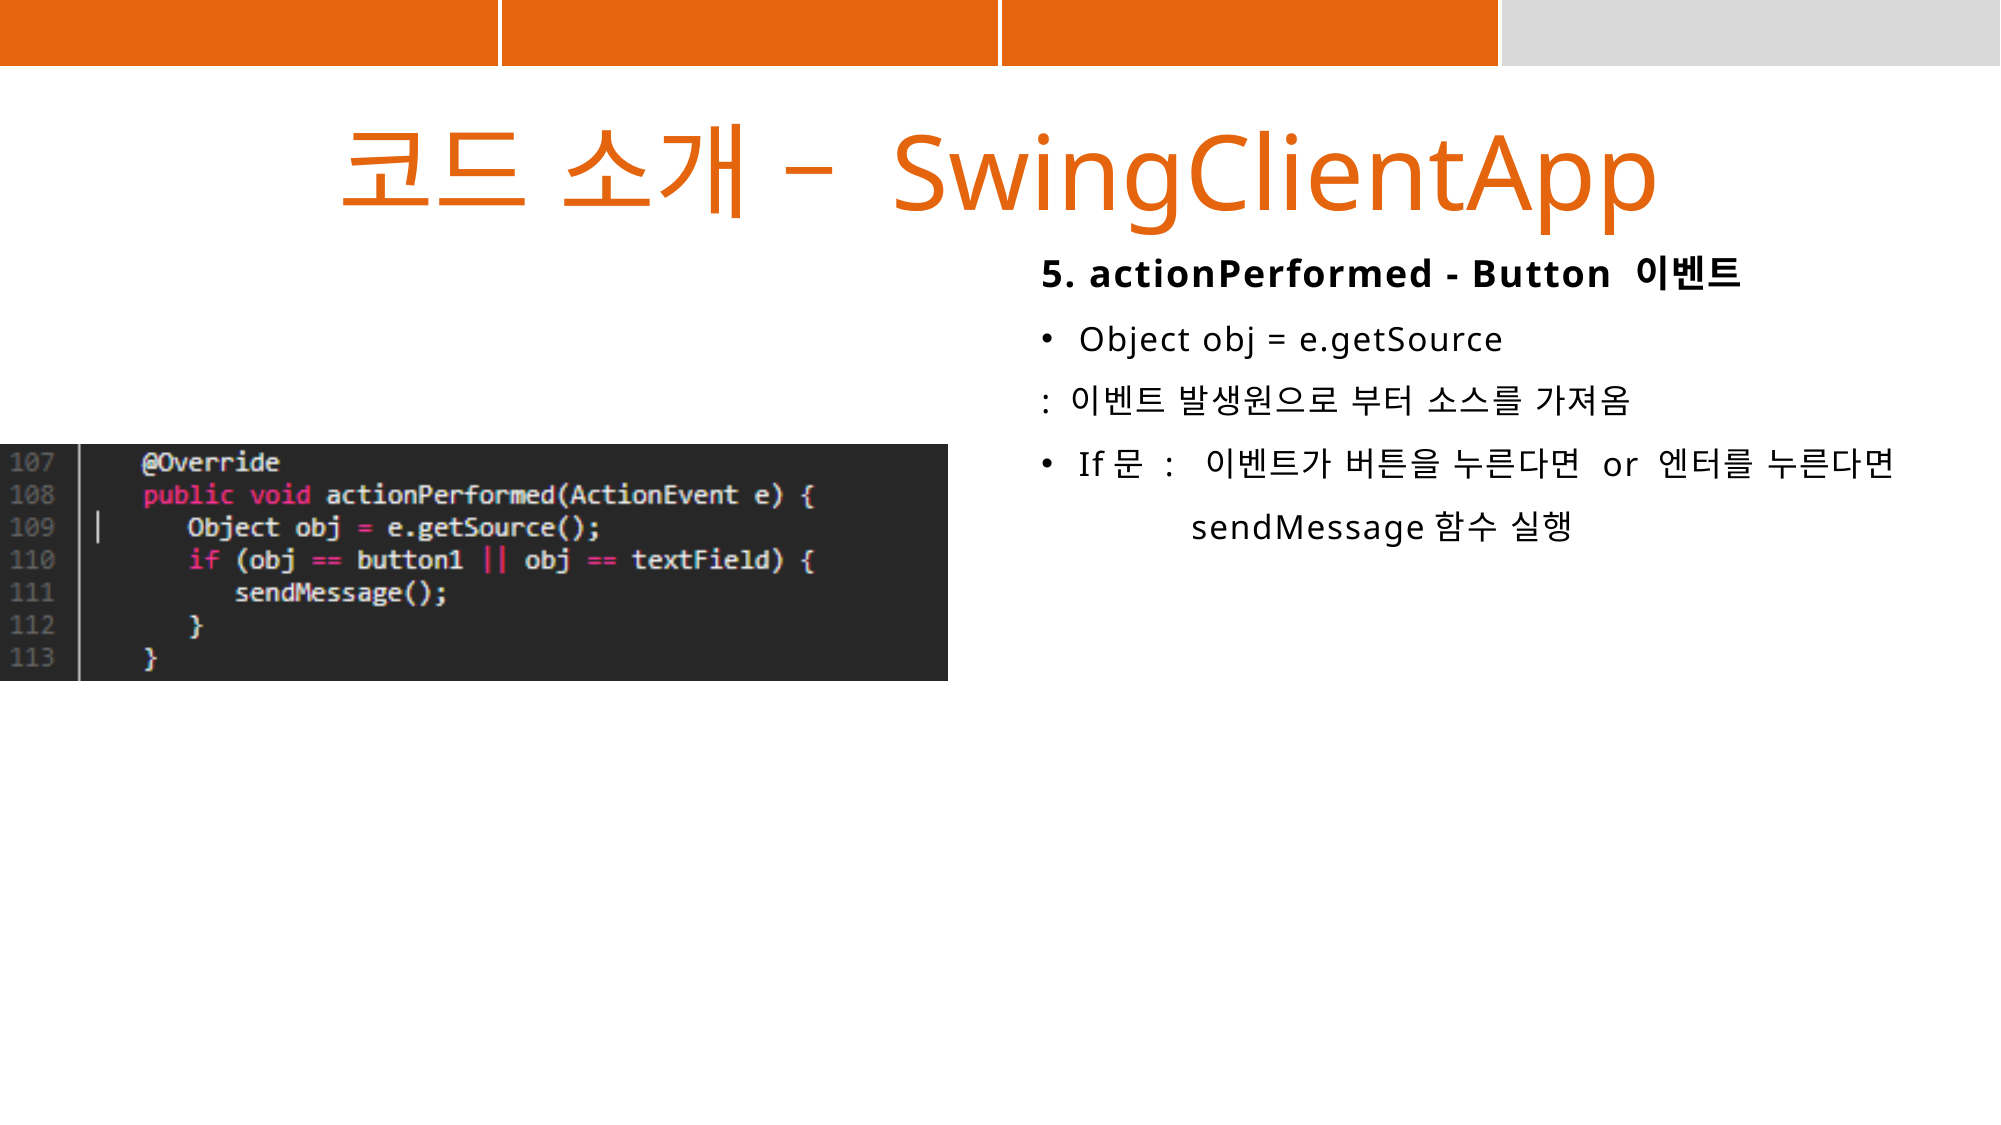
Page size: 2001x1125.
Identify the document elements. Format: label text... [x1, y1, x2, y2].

table_header [0, 0, 498, 66]
text_box 5. actionPerformed - Button 이벤트 Object obj = e.getSource : 이벤트 발생원으로 부터 소스를 가져옴 If문 : 이벤트가 버튼을 누른다면 or 엔터를 누른다면 sendMessage함수 실행 [1026, 240, 2000, 1077]
picture [0, 444, 948, 681]
table_header [1002, 0, 1498, 66]
text_box 코드 소개 – SwingClientApp [122, 99, 1878, 239]
table_header [502, 0, 998, 66]
table_header [1502, 0, 2000, 66]
